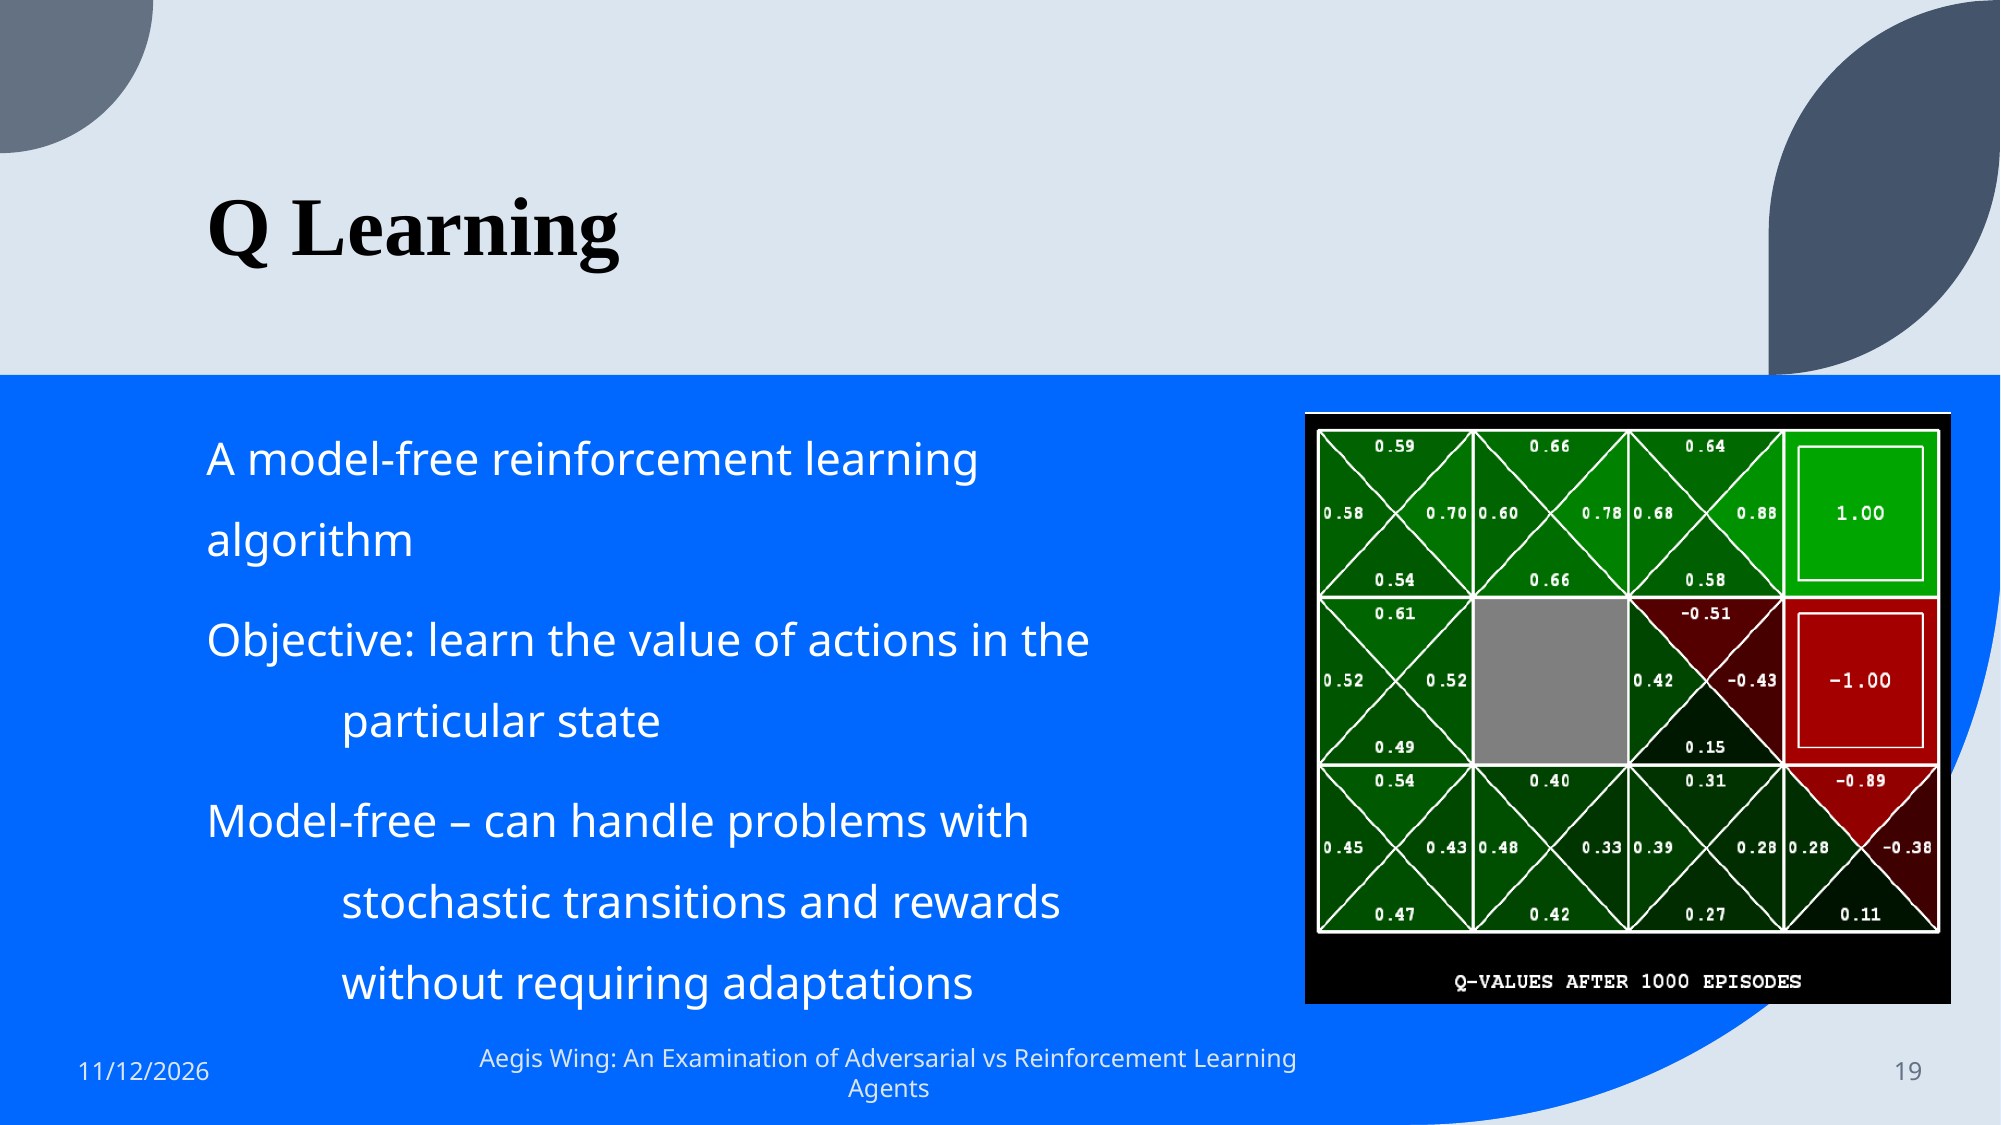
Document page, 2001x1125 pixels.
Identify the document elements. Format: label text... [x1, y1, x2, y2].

list A model-free reinforcement learning algorithm Objective: learn the value of actions in the particular state Model-free – can handle problems with stochastic transitions and rewards without requiring adaptations [191, 396, 1147, 1023]
picture [1305, 412, 1951, 1005]
footer Aegis Wing: An Examination of Adversarial vs Reinforcement Learning Agents [440, 1042, 1338, 1103]
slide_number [62, 1042, 440, 1103]
slide_number 19 [1674, 1042, 1938, 1103]
title Q Learning [191, 62, 1796, 280]
